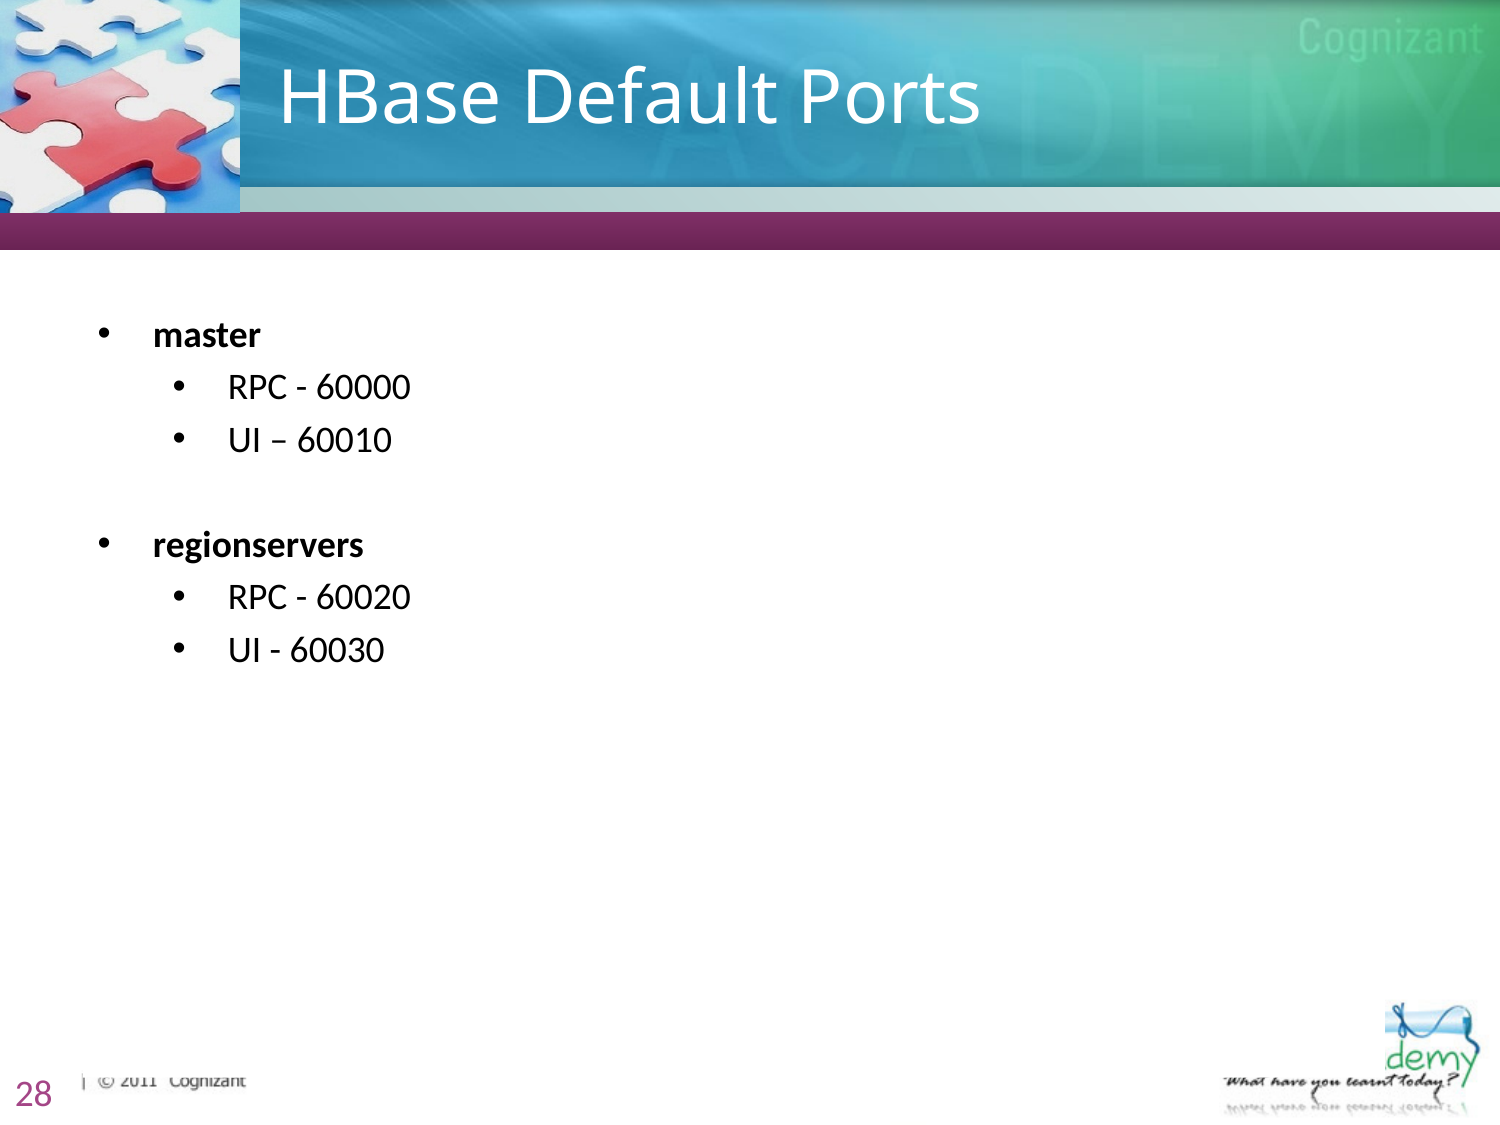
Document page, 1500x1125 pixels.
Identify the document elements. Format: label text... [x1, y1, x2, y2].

picture [0, 0, 262, 213]
slide_number 28 [0, 1061, 75, 1108]
title HBase Default Ports [262, 0, 1500, 188]
picture [0, 250, 1500, 1125]
text_box master RPC - 60000 UI – 60010 regionservers RPC - 60020 UI - 60030 [82, 302, 1385, 1078]
